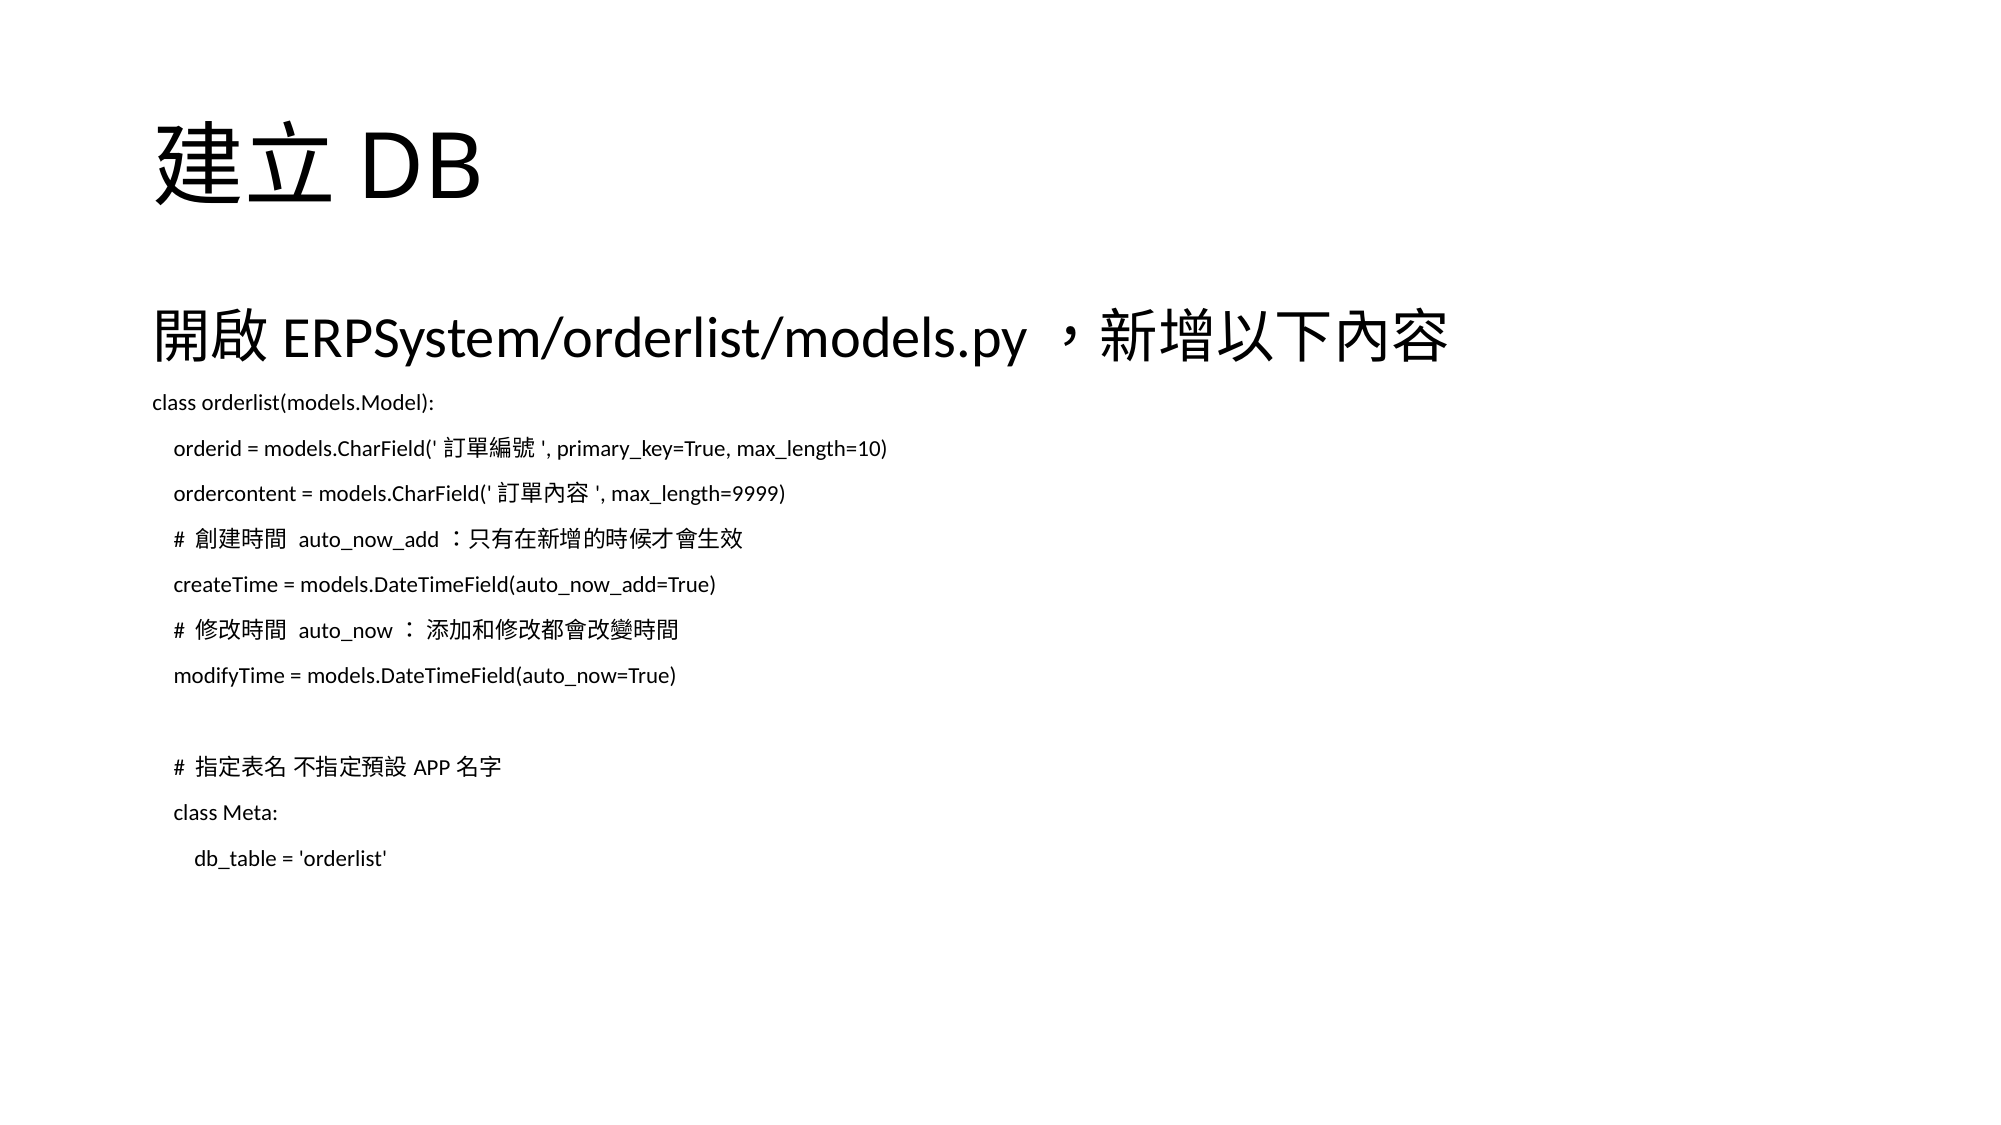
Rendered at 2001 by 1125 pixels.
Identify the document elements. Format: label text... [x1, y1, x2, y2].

title 建立DB [137, 59, 1863, 278]
list 開啟ERPSystem/orderlist/models.py，新增以下內容 class orderlist(models.Model): orderid = models.CharField('訂單編號', primary_key=True, max_length=10) ordercontent = models.CharField('訂單內容', max_length=9999) # 創建時間 auto_now_add：只有在新增的時候才會生效 createTime = models.DateTimeField(auto_now_add=True) # 修改時間 auto_now： 添加和修改都會改變時間 modifyTime = models.DateTimeField(auto_now=True) # 指定表名 不指定預設APP名字 class Meta: db_table = 'orderlist' [137, 299, 1863, 1014]
